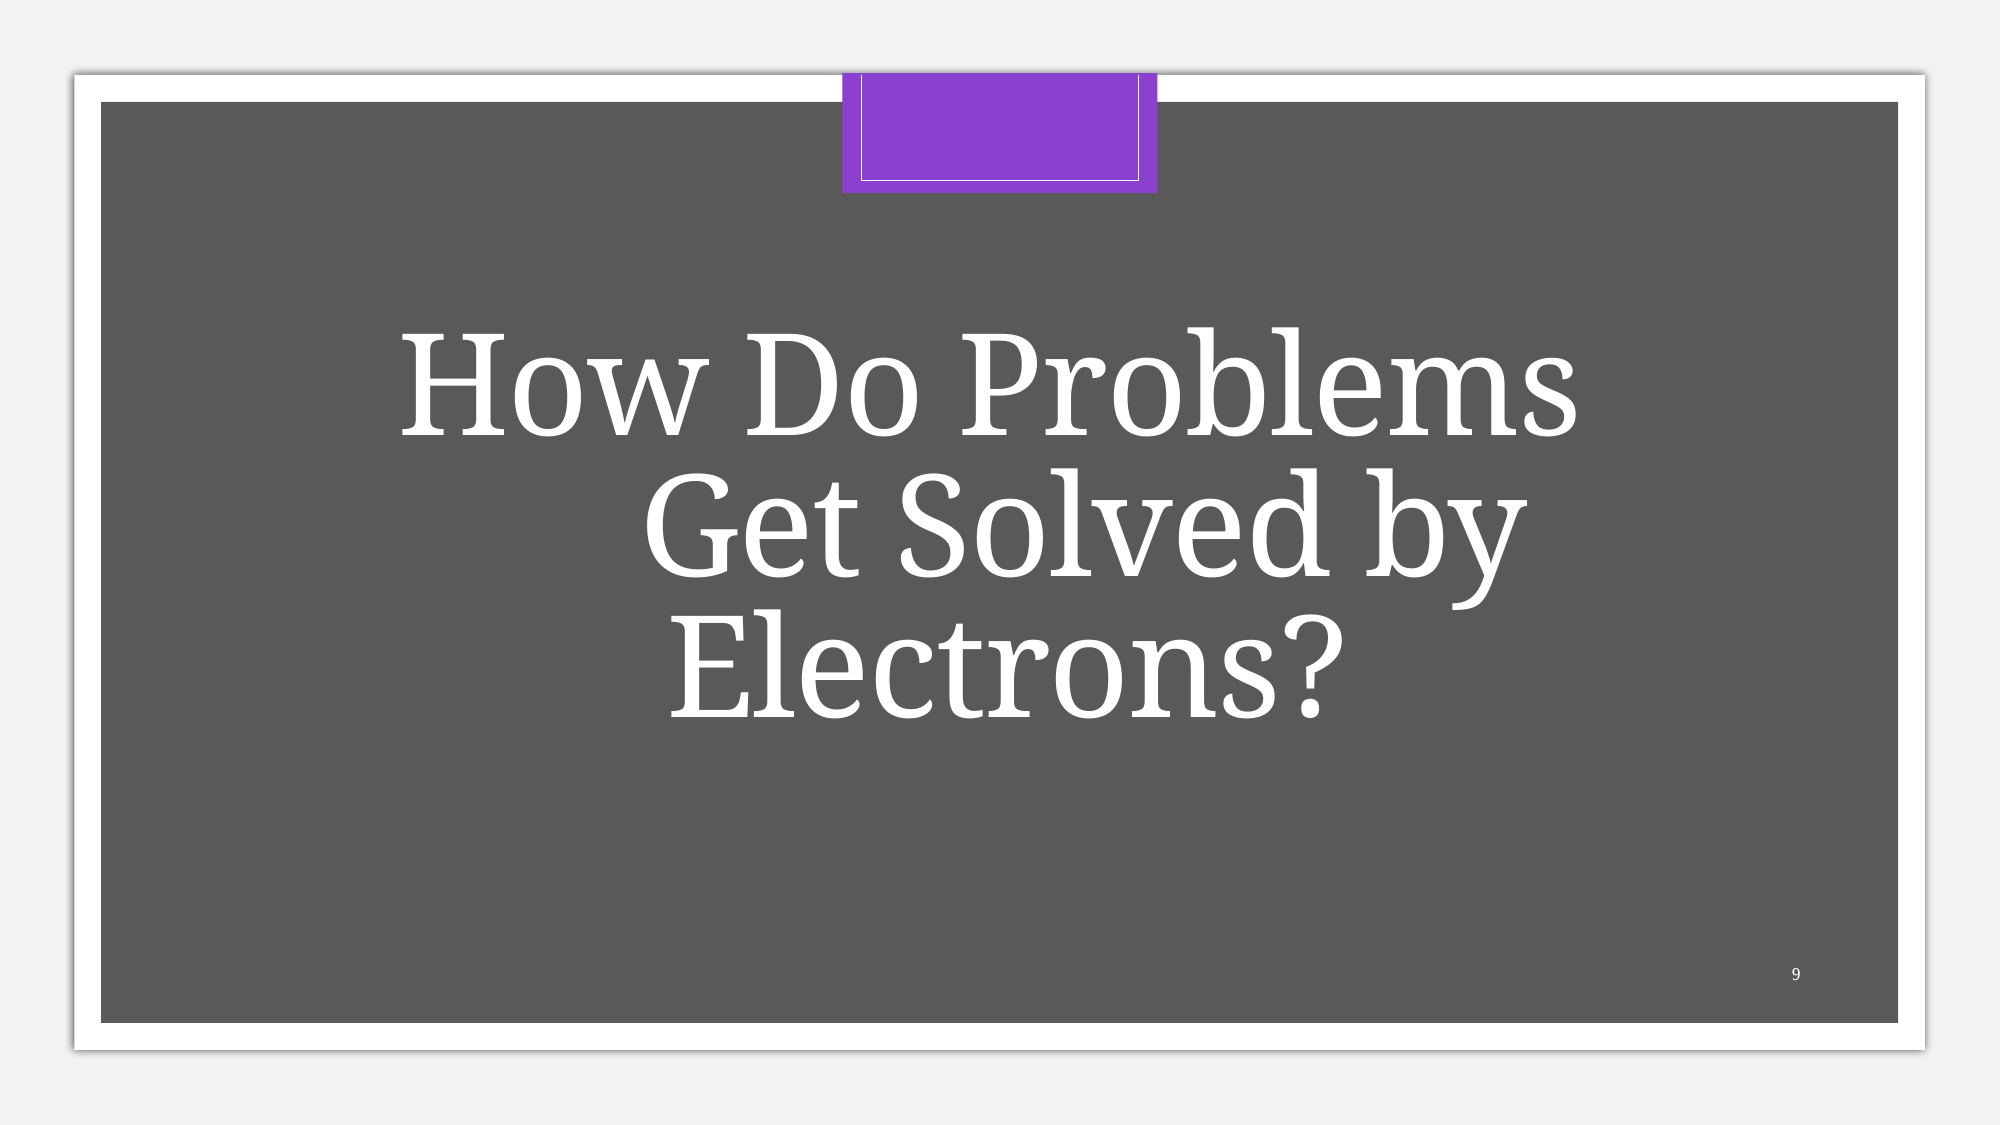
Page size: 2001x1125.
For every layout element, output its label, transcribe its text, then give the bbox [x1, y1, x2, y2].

text_box [100, 101, 1899, 1024]
text_box [841, 72, 1158, 194]
title How Do Problems Get Solved by Electrons? [198, 287, 1816, 781]
slide_number 9 [1469, 954, 1816, 993]
text_box [0, 0, 2000, 1125]
text_box [74, 74, 1925, 1050]
